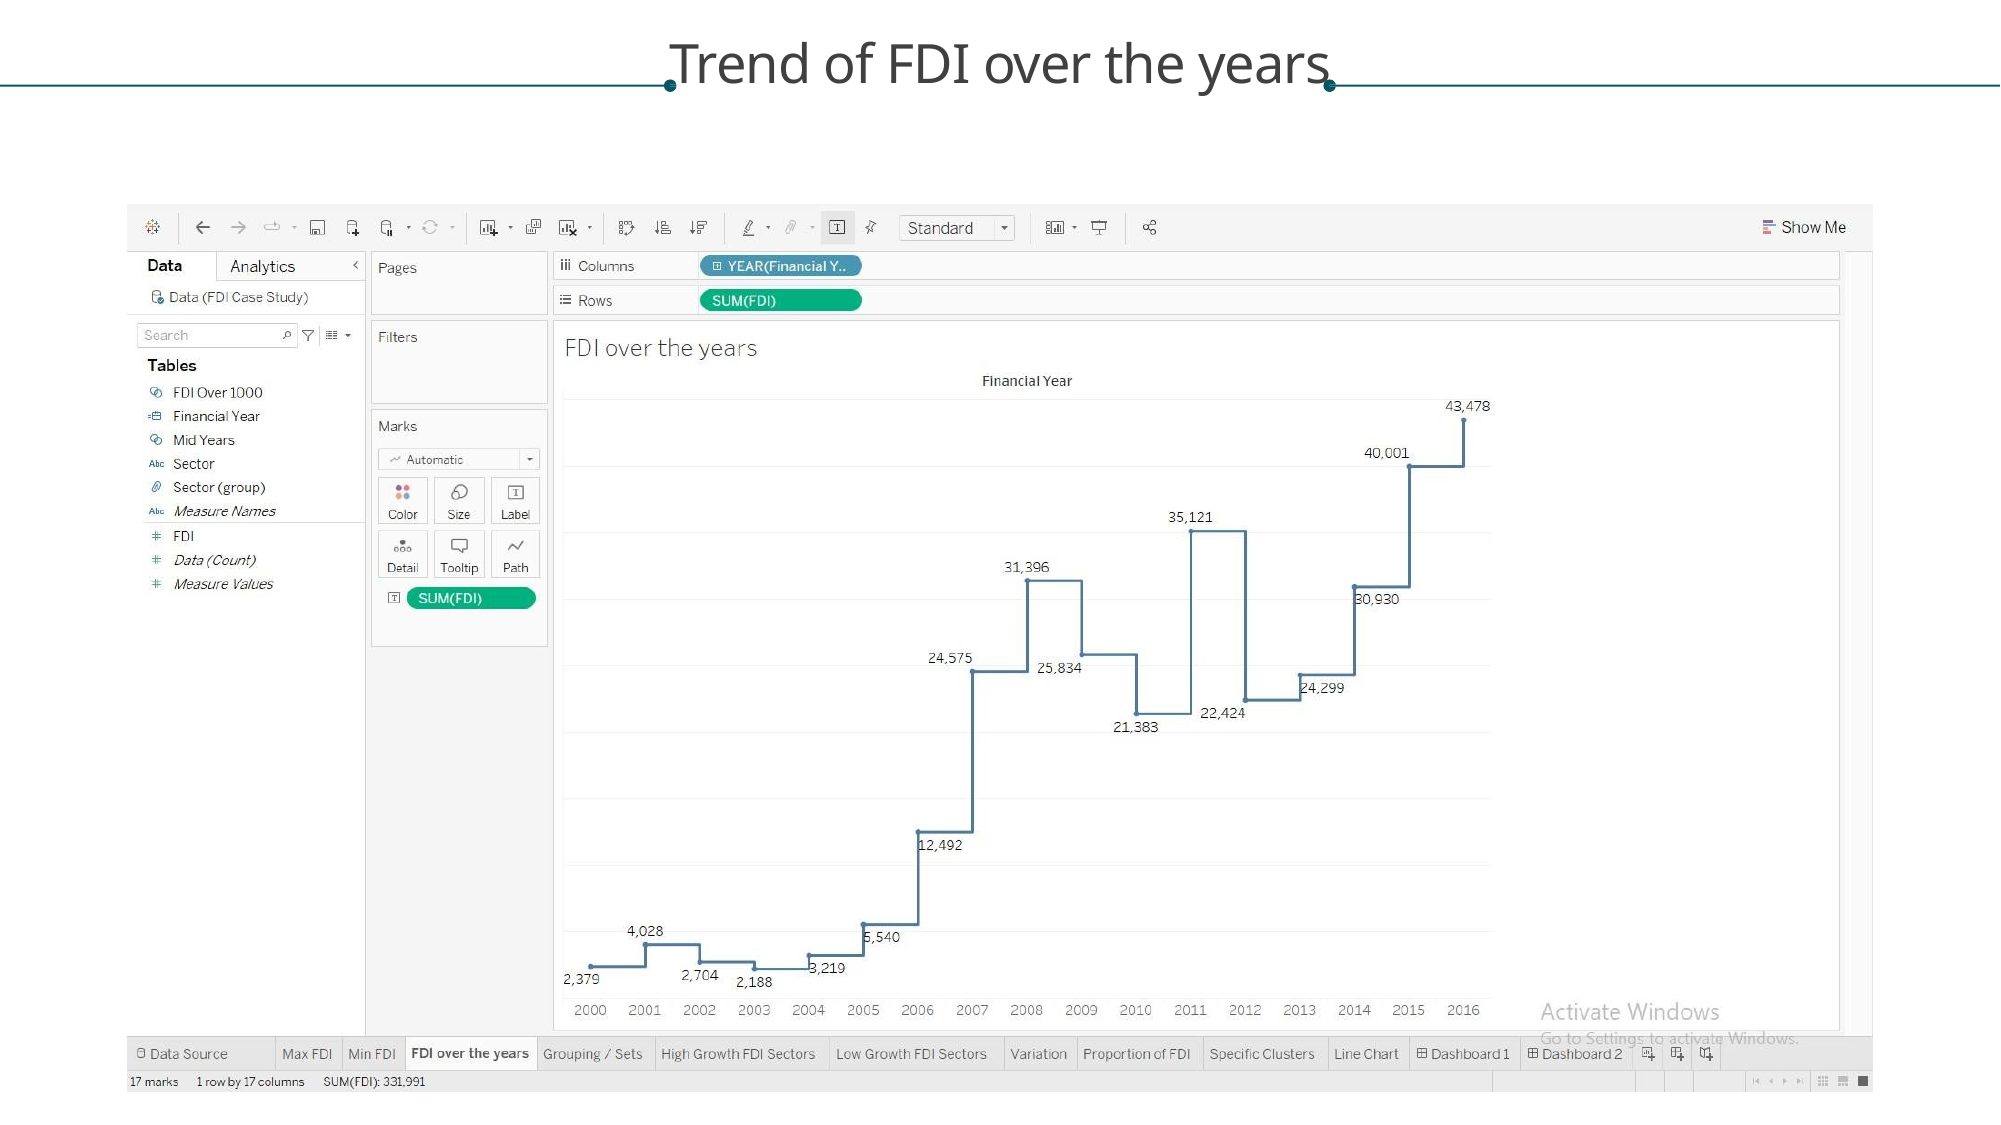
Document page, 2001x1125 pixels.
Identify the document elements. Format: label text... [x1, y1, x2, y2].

title Trend of FDI over the years [661, 28, 1339, 203]
picture [126, 204, 1874, 1092]
